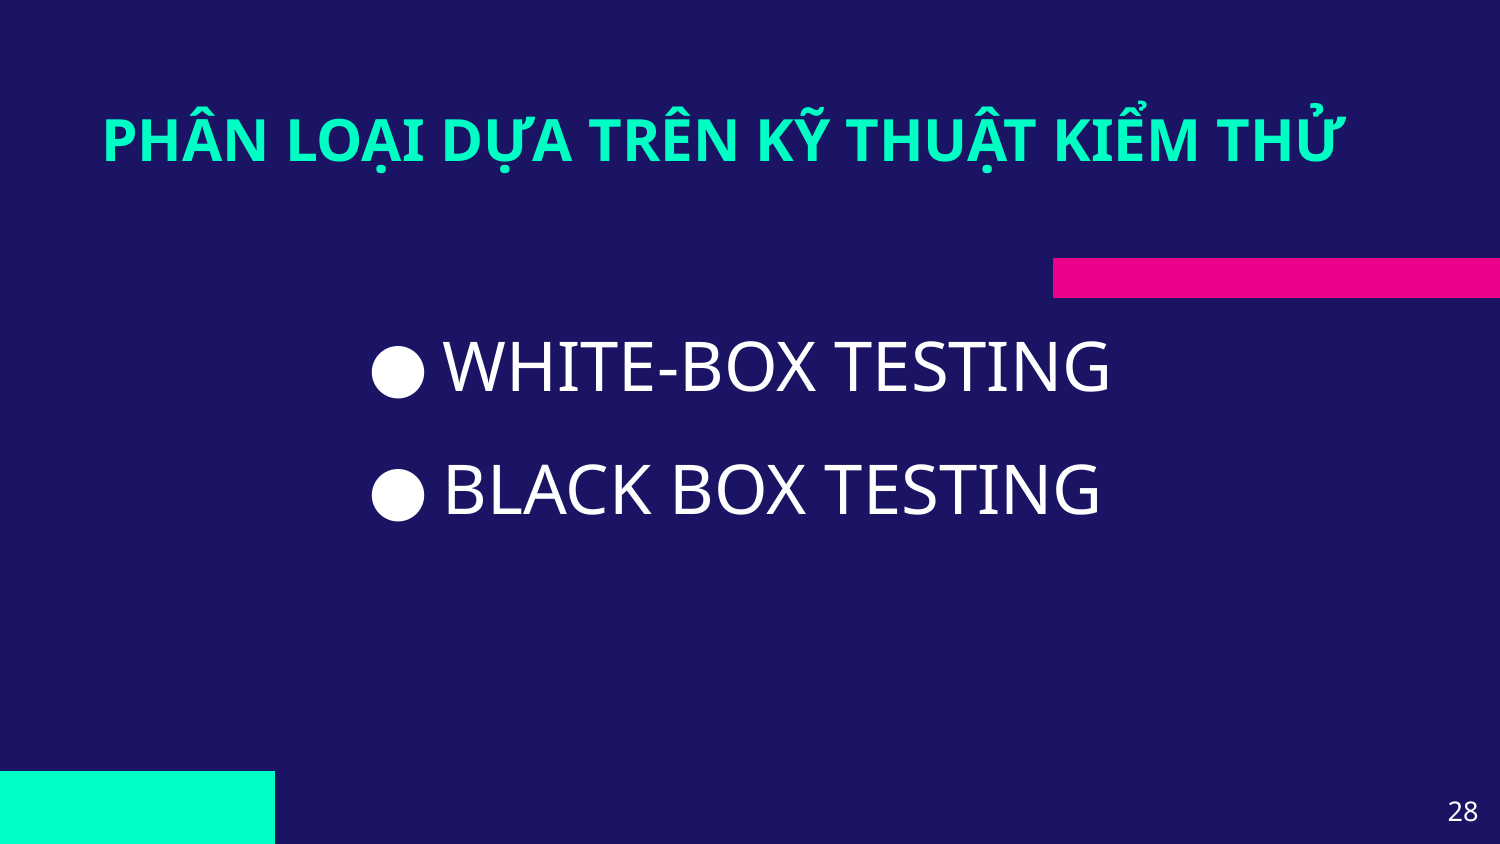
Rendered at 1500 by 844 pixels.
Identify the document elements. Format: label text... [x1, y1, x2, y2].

title PHÂN LOẠI DỰA TRÊN KỸ THUẬT KIỂM THỬ [48, 88, 1415, 199]
subtitle WHITE-BOX TESTING BLACK BOX TESTING [352, 285, 1293, 525]
slide_number ‹#› [1403, 779, 1494, 844]
